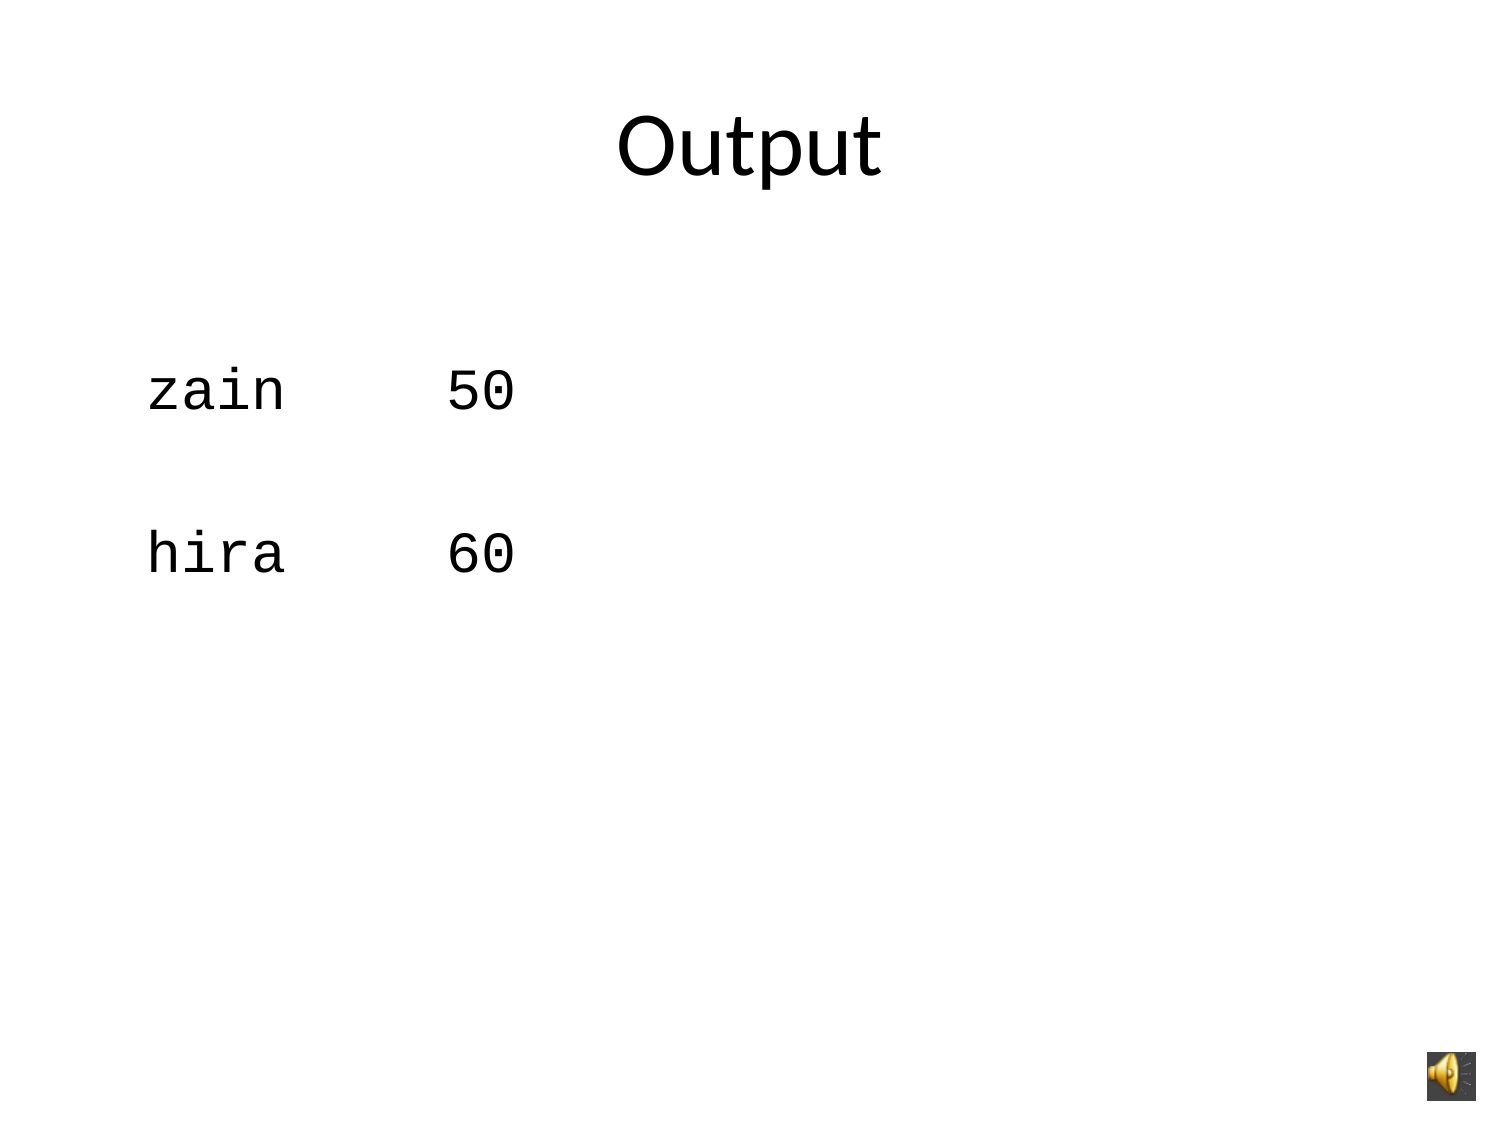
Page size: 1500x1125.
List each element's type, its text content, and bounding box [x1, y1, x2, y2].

list zain 50 hira 60 [75, 262, 1425, 1005]
title Output [75, 45, 1425, 233]
picture [1426, 1051, 1477, 1102]
